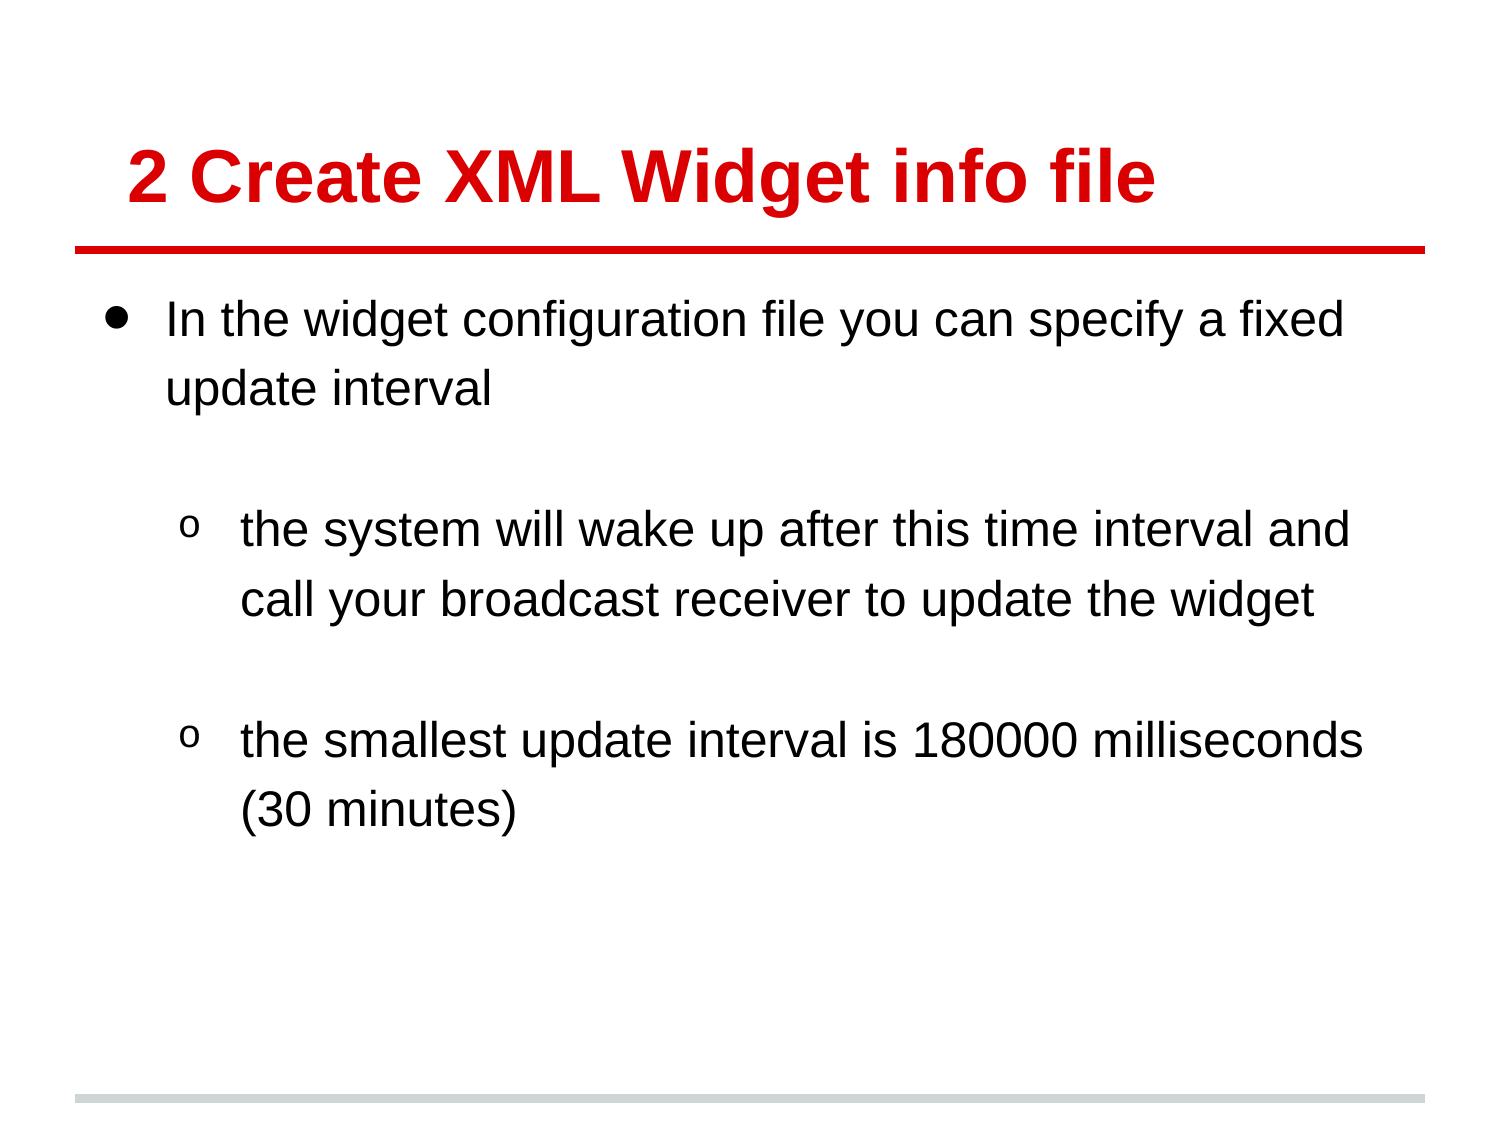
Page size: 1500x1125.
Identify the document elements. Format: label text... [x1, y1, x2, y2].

title 2 Create XML Widget info file [75, 45, 1425, 233]
list In the widget configuration file you can specify a fixed update interval the system will wake up after this time interval and call your broadcast receiver to update the widget the smallest update interval is 180000 milliseconds (30 minutes) [75, 262, 1425, 1078]
